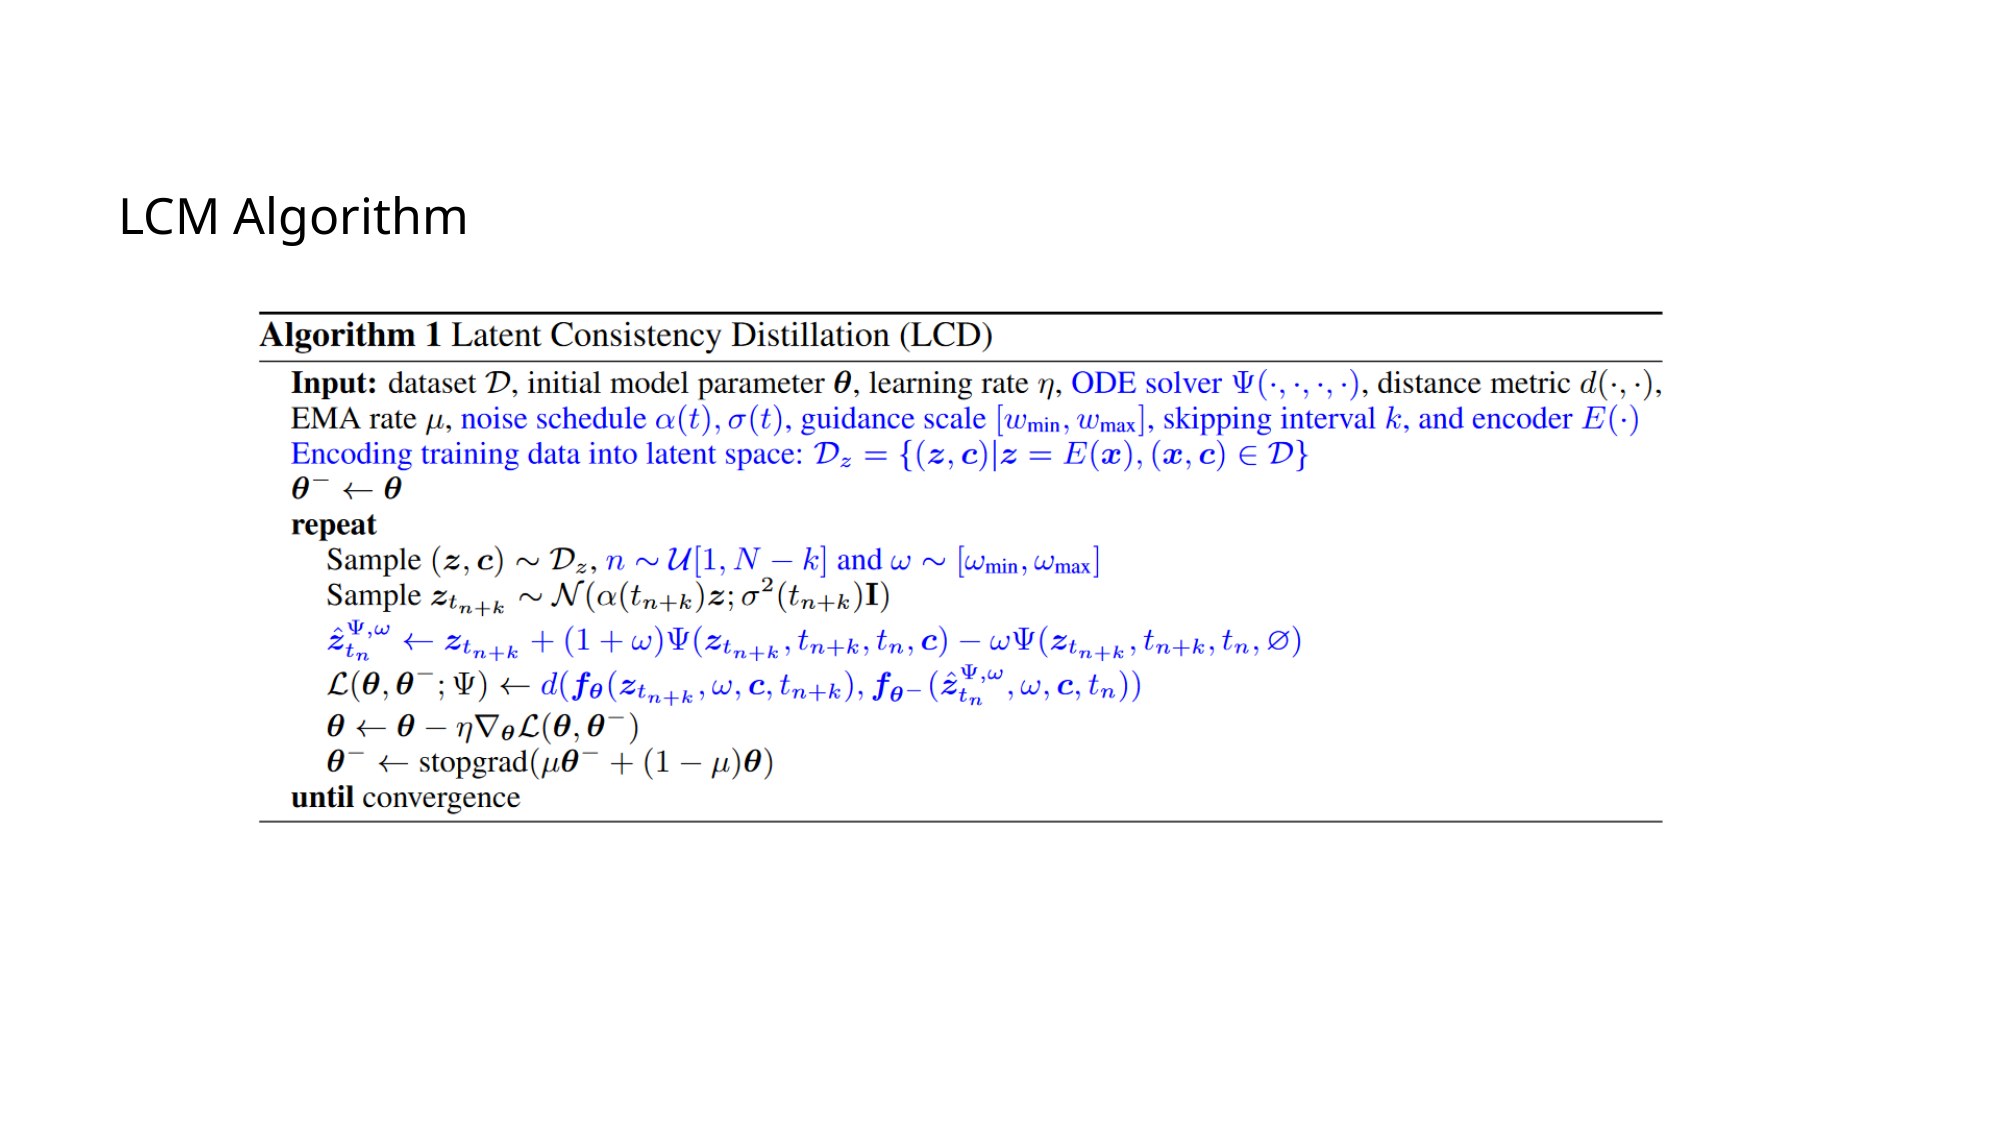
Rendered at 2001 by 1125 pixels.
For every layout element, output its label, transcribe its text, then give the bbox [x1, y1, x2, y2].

text_box LCM Algorithm [103, 177, 484, 252]
picture [235, 295, 1765, 830]
